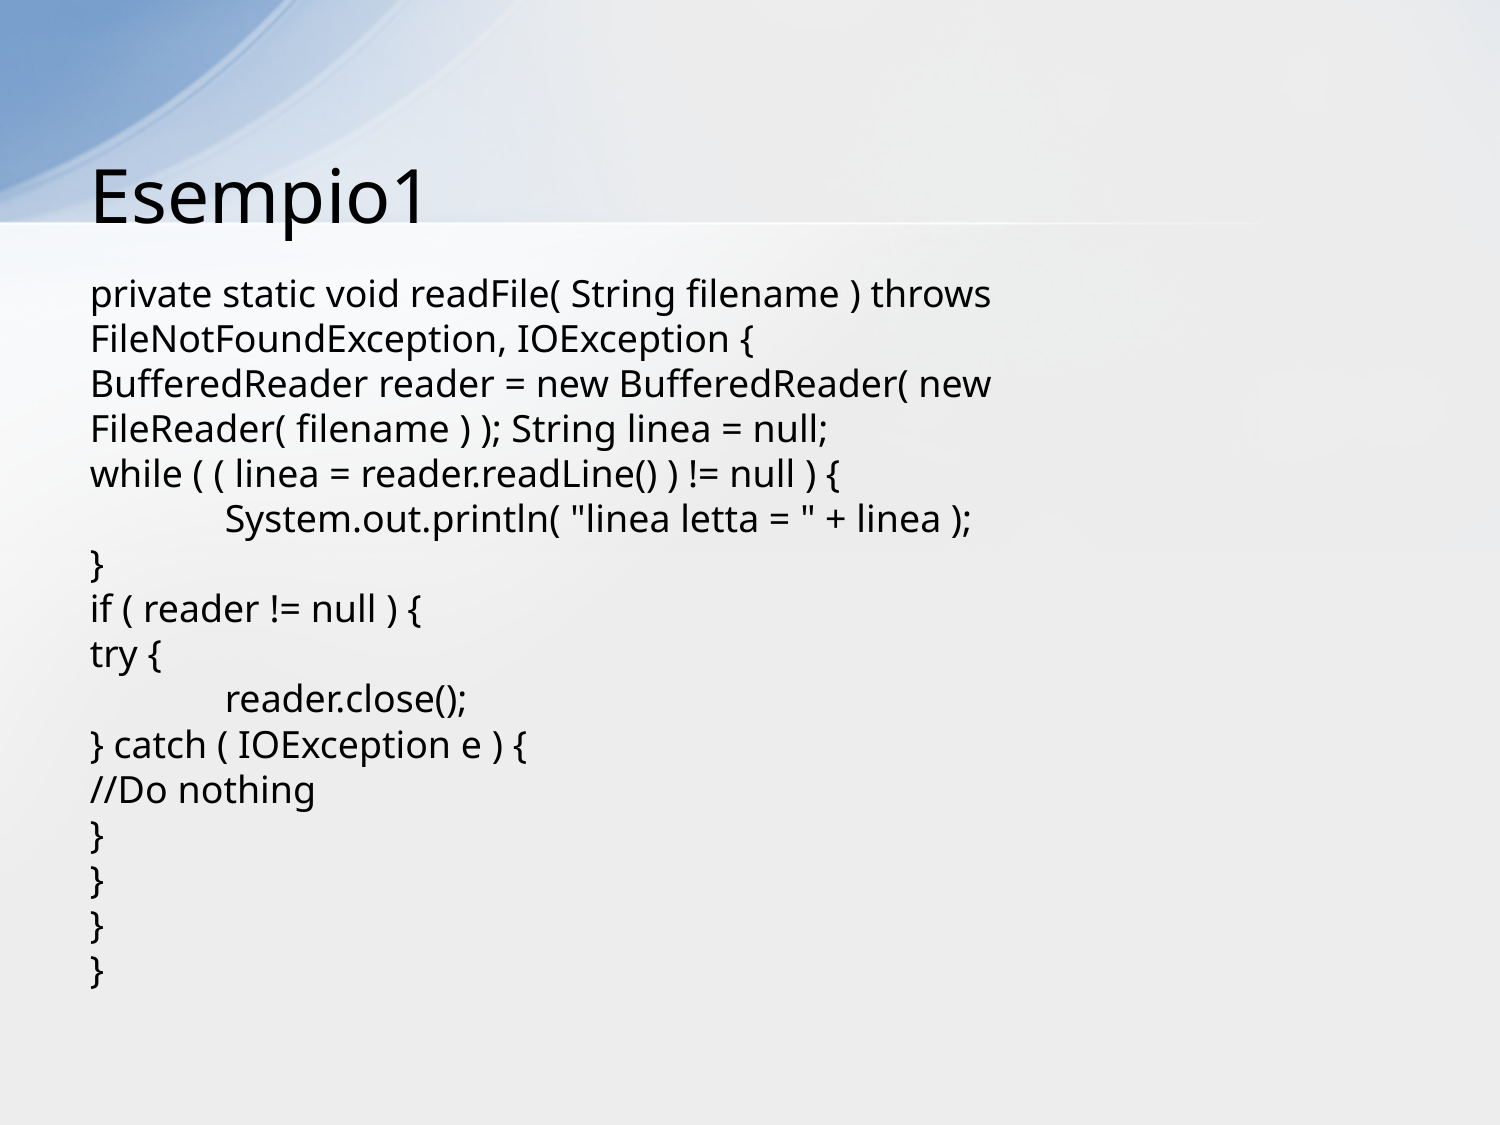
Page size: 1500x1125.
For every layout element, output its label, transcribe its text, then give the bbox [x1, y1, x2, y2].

title Esempio1 [75, 58, 1425, 247]
picture [0, 0, 1500, 1125]
list private static void readFile( String filename ) throws FileNotFoundException, IOException { BufferedReader reader = new BufferedReader( new FileReader( filename ) ); String linea = null; while ( ( linea = reader.readLine() ) != null ) { System.out.println( "linea letta = " + linea ); } if ( reader != null ) { try { reader.close(); } catch ( IOException e ) { //Do nothing } } } } [75, 262, 1425, 1005]
